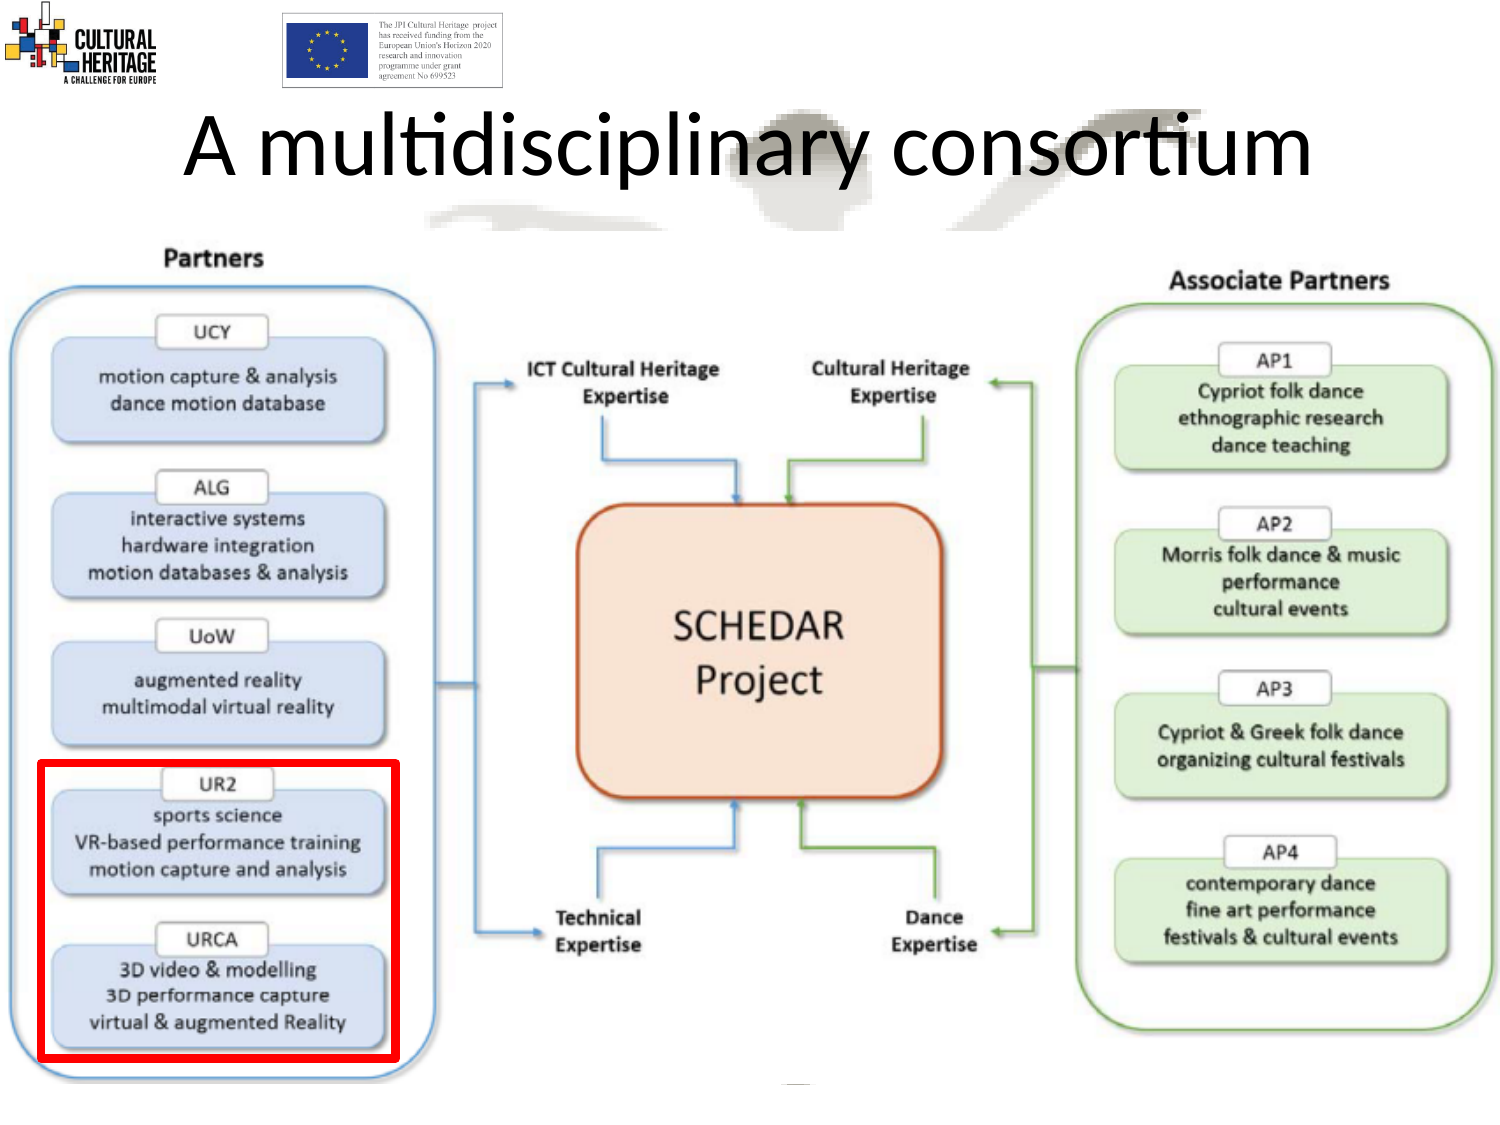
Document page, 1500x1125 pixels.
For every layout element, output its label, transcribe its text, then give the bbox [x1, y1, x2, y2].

picture [0, 0, 506, 92]
picture [0, 230, 1500, 1084]
title A multidisciplinary consortium [75, 45, 1425, 229]
